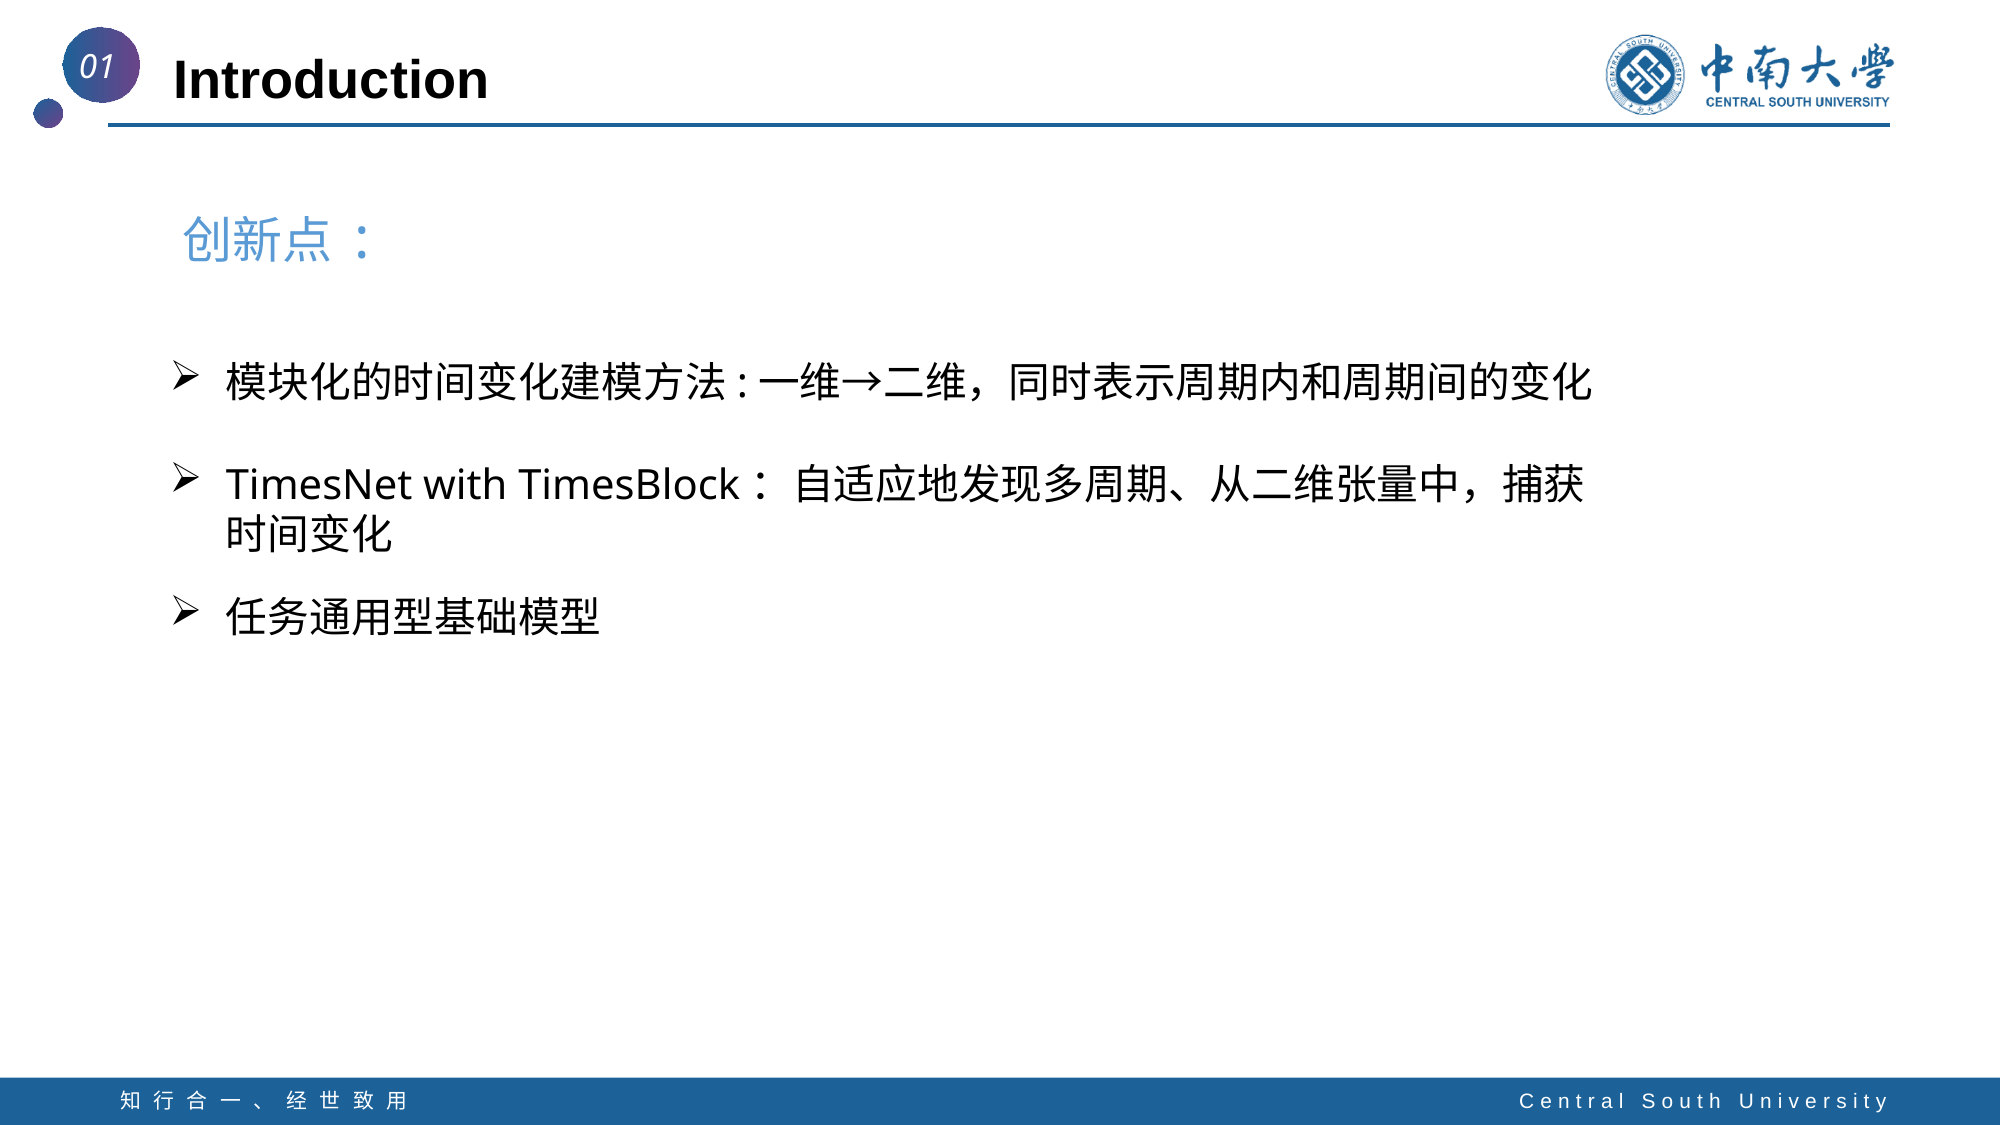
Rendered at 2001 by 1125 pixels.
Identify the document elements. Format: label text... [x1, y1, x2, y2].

text_box Introduction [158, 0, 1343, 118]
text_box 知行合一、经世致用 [105, 1080, 423, 1120]
text_box [0, 1077, 2000, 1125]
picture [1595, 28, 1907, 121]
text_box 创新点: [167, 192, 509, 278]
text_box 模块化的时间变化建模方法:一维→二维，同时表示周期内和周期间的变化 TimesNet with TimesBlock：自适应地发现多周期、从二维张量中，捕获时间变化 任务通用型基础模型 [167, 353, 1598, 641]
text_box Central South University [1504, 1080, 1902, 1120]
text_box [33, 26, 153, 128]
